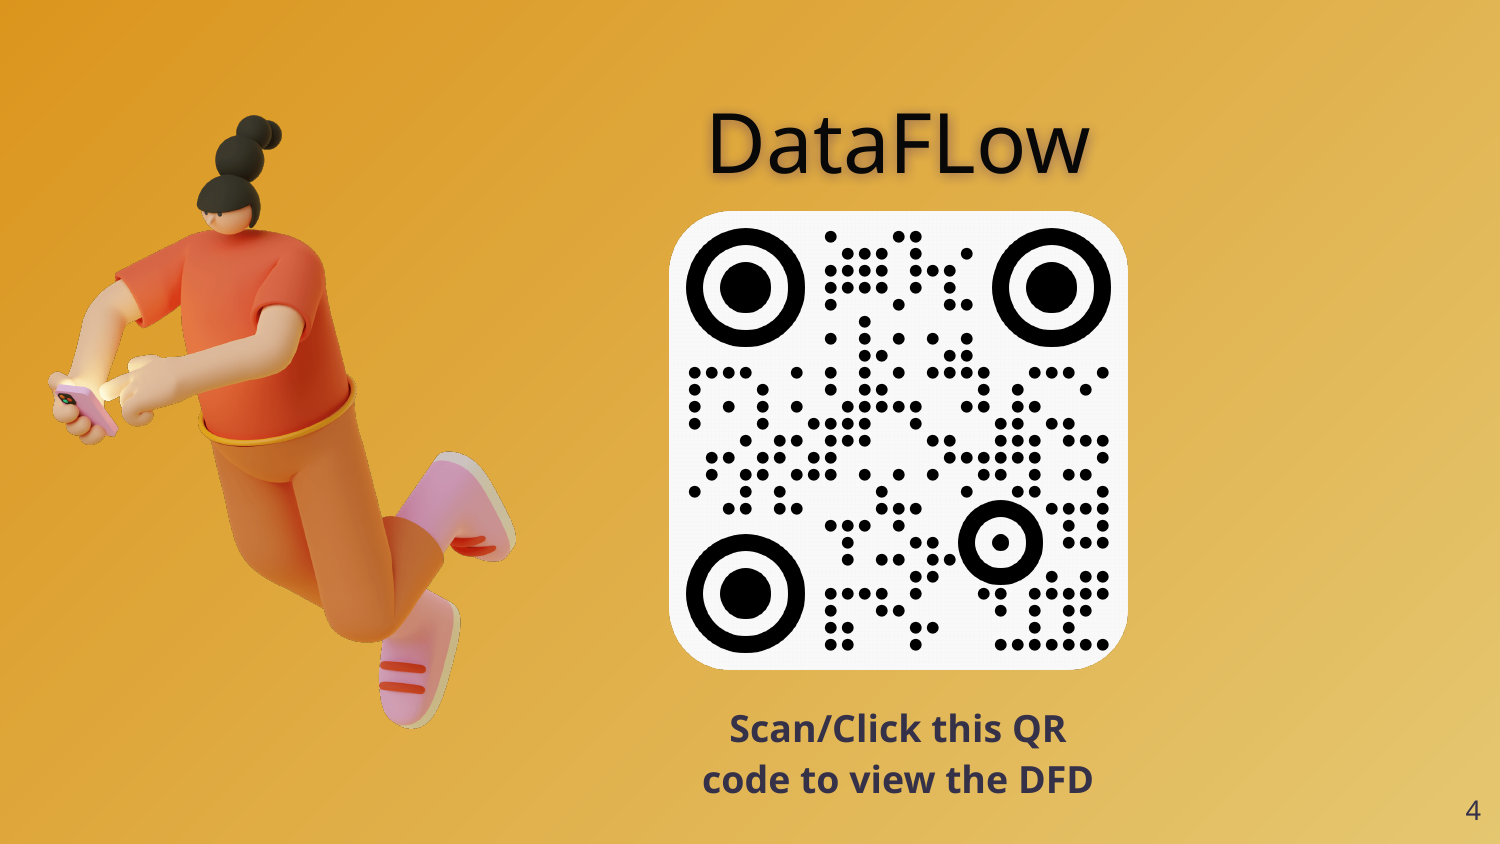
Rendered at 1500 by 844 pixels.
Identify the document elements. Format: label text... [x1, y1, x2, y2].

title DataFLow [360, 78, 1437, 192]
picture [668, 211, 1128, 671]
text_box Scan/Click this QR code to view the DFD [684, 697, 1112, 812]
slide_number 4 [1391, 779, 1482, 844]
picture [48, 115, 516, 729]
